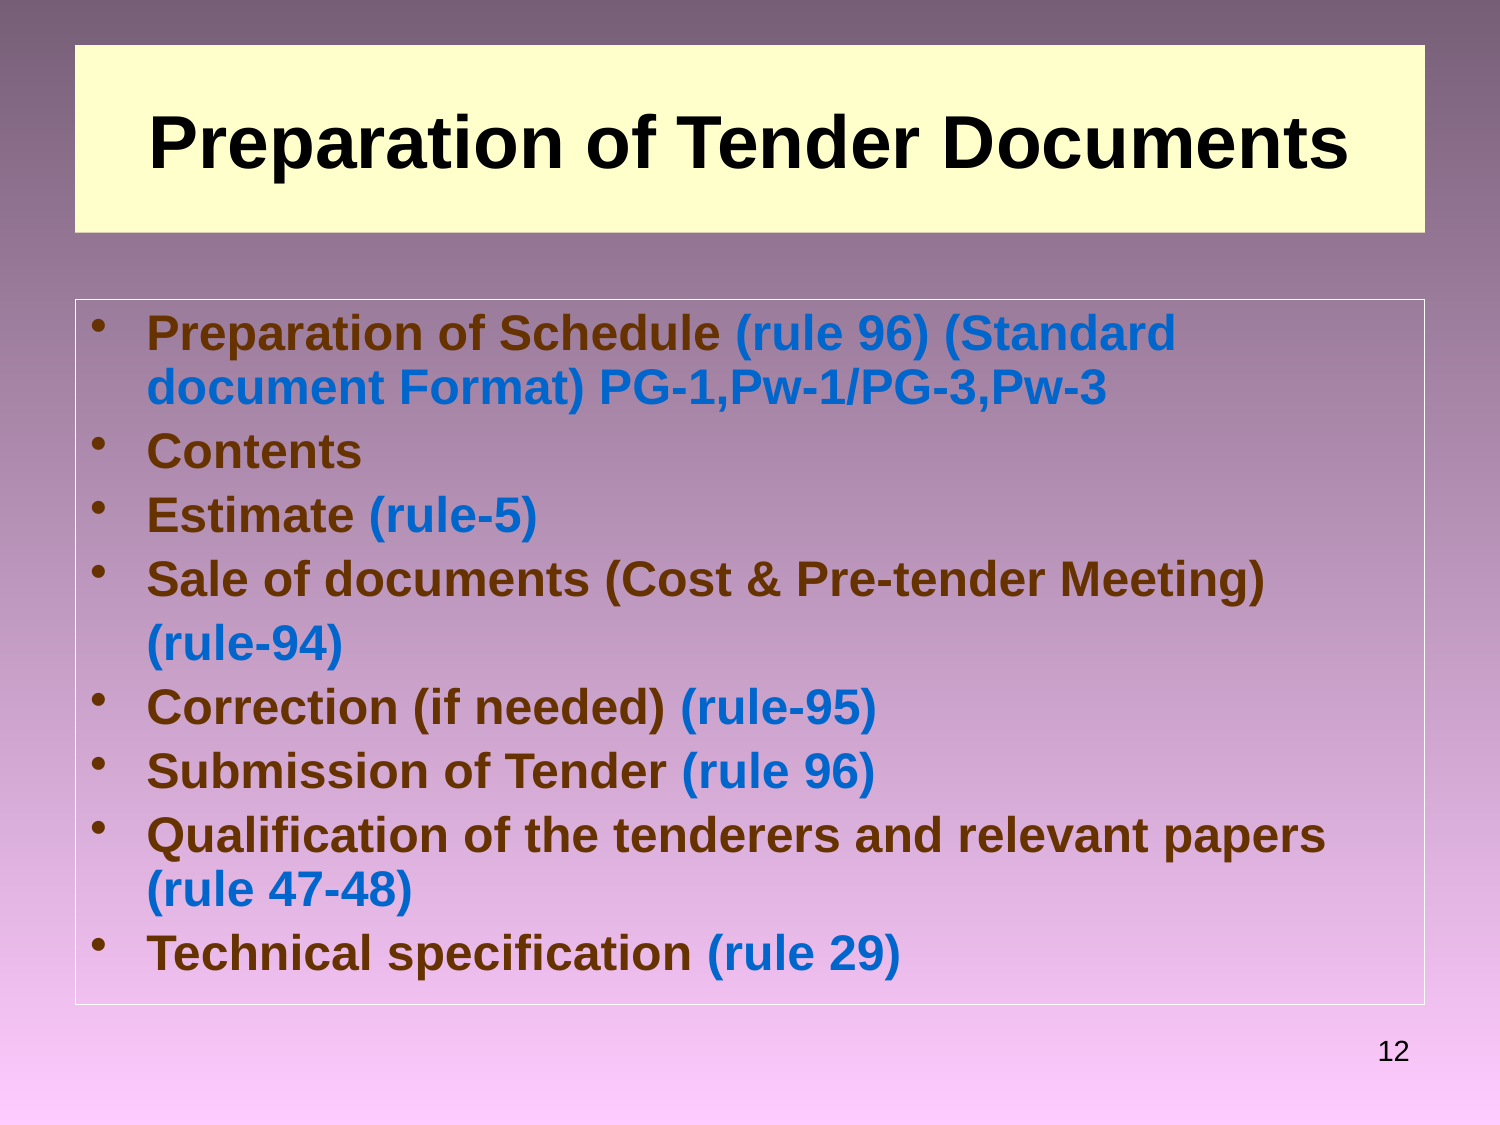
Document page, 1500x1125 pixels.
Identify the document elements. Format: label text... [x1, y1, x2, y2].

title Preparation of Tender Documents [75, 45, 1425, 233]
slide_number 12 [1074, 1024, 1425, 1103]
list Preparation of Schedule (rule 96) (Standard document Format) PG-1,Pw-1/PG-3,Pw-3 Contents Estimate (rule-5) Sale of documents (Cost & Pre-tender Meeting) (rule-94) Correction (if needed) (rule-95) Submission of Tender (rule 96) Qualification of the tenderers and relevant papers (rule 47-48) Technical specification (rule 29) [75, 299, 1425, 1005]
